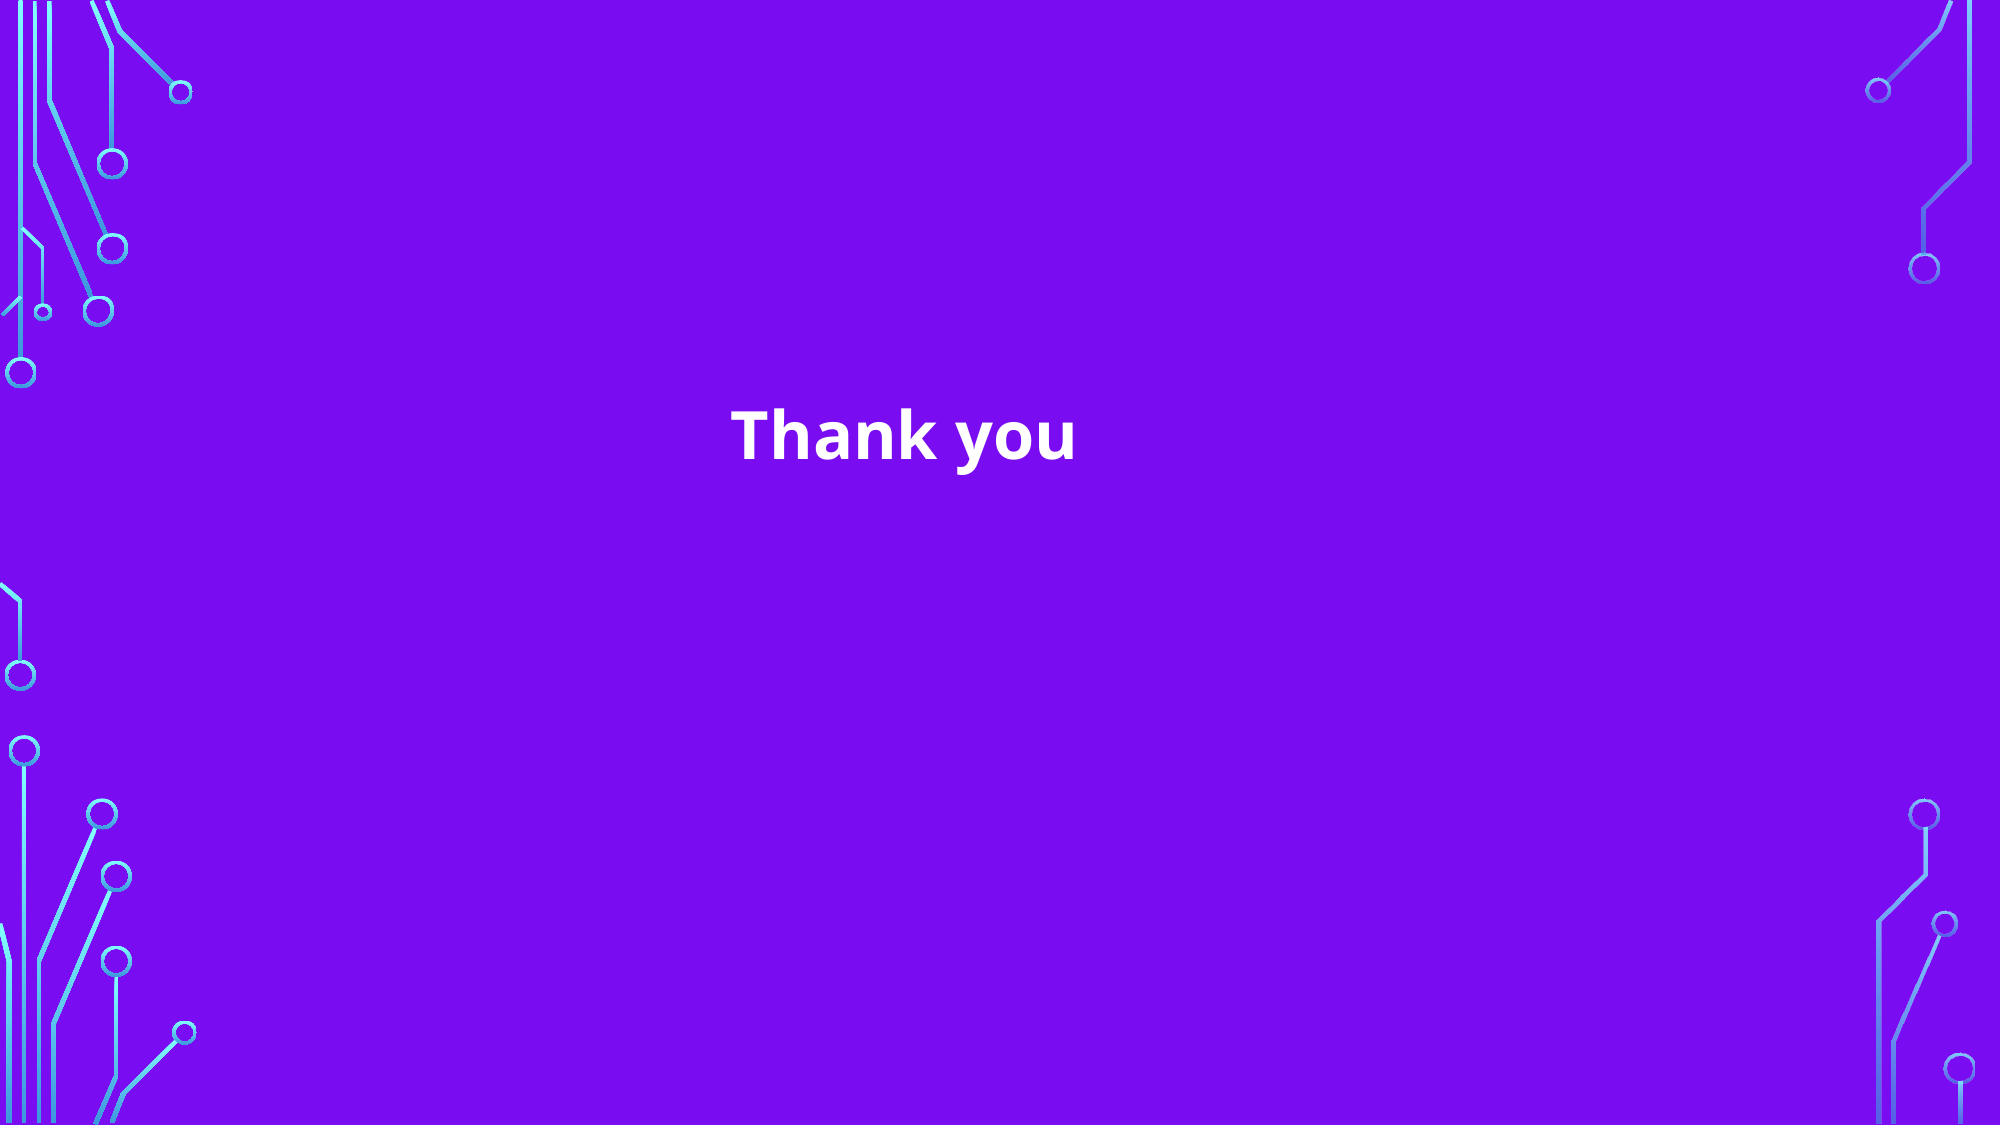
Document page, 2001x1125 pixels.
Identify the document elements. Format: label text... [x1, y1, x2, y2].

list Thank you [184, 369, 1625, 950]
